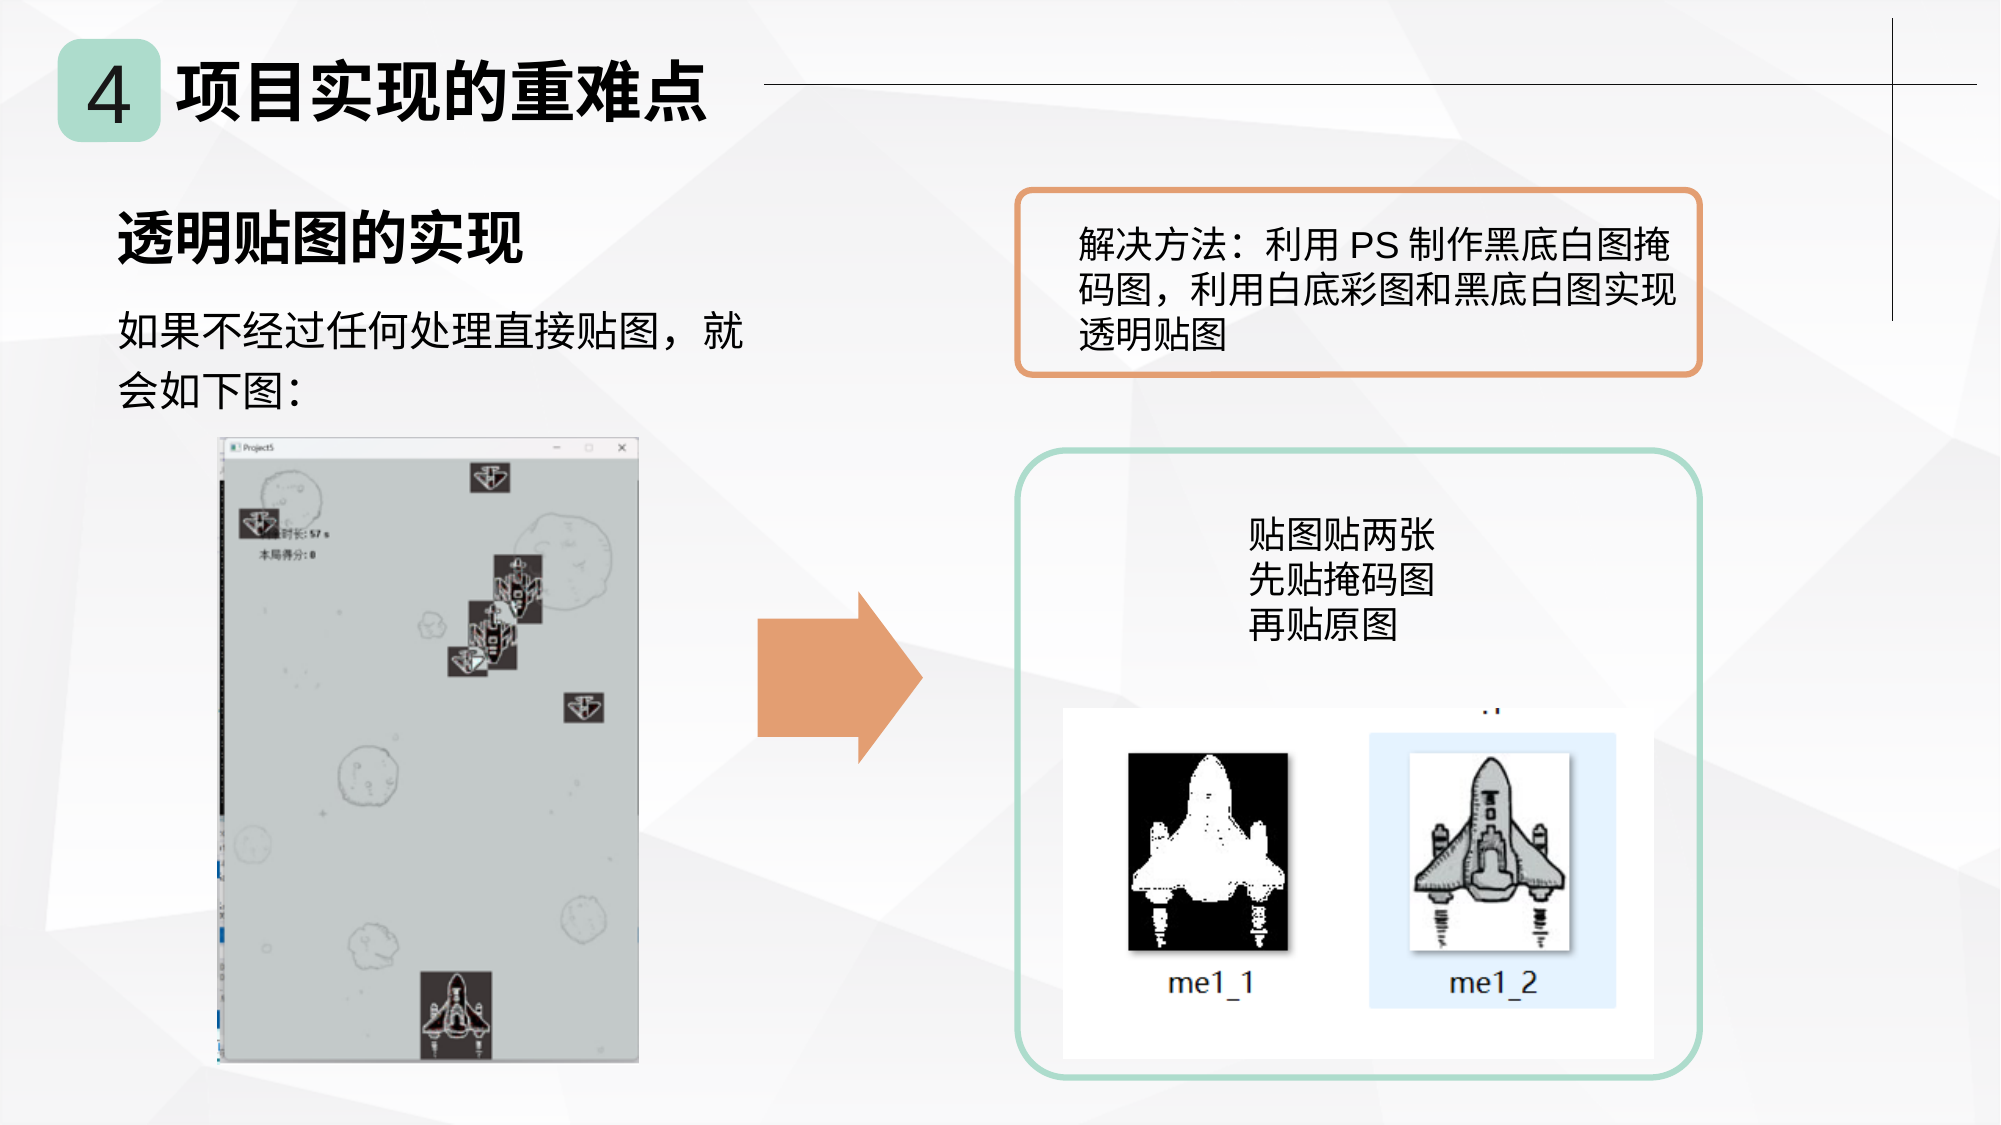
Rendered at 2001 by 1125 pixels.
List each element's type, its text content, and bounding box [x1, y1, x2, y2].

text_box [757, 591, 923, 764]
text_box 如果不经过任何处理直接贴图，就会如下图： [102, 286, 773, 422]
text_box [1017, 190, 1700, 375]
picture [0, 0, 2001, 1125]
text_box [1017, 450, 1700, 1078]
text_box 贴图贴两张 先贴掩码图 再贴原图 [1233, 503, 1464, 654]
text_box 透明贴图的实现 [101, 179, 577, 279]
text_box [57, 38, 741, 143]
